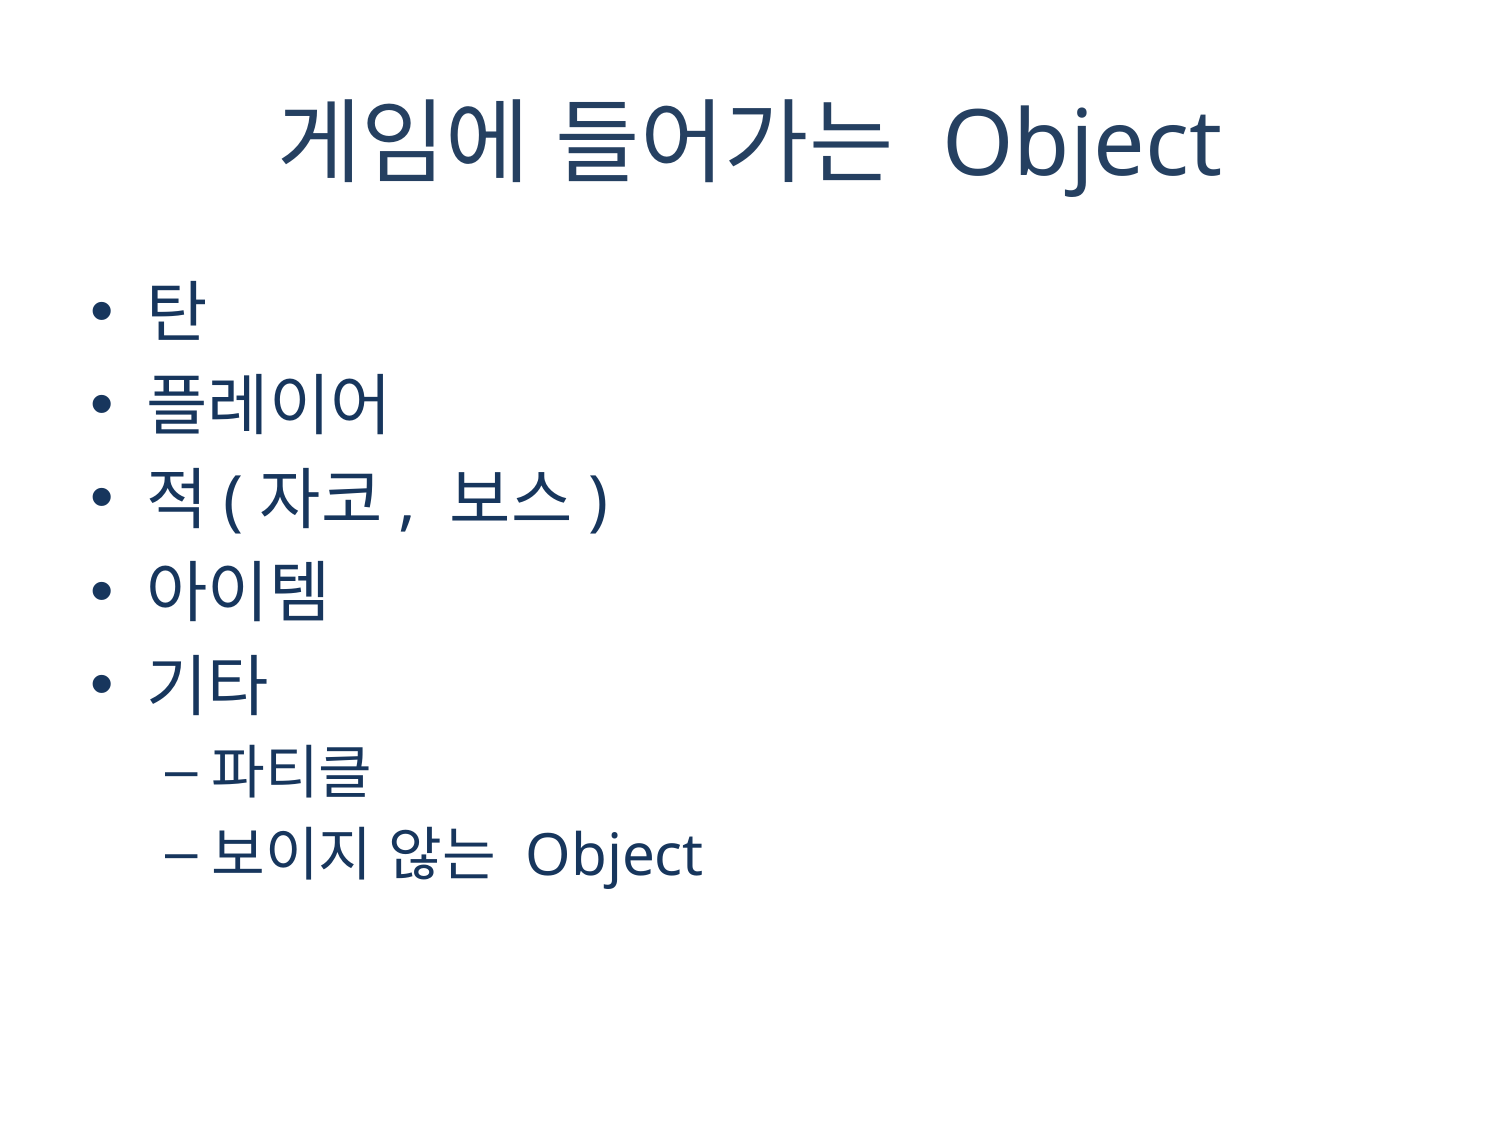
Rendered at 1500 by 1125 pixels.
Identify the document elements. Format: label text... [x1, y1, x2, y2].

title 게임에 들어가는 Object [75, 45, 1425, 233]
list 탄 플레이어 적(자코, 보스) 아이템 기타 파티클 보이지 않는 Object [75, 262, 1425, 1005]
